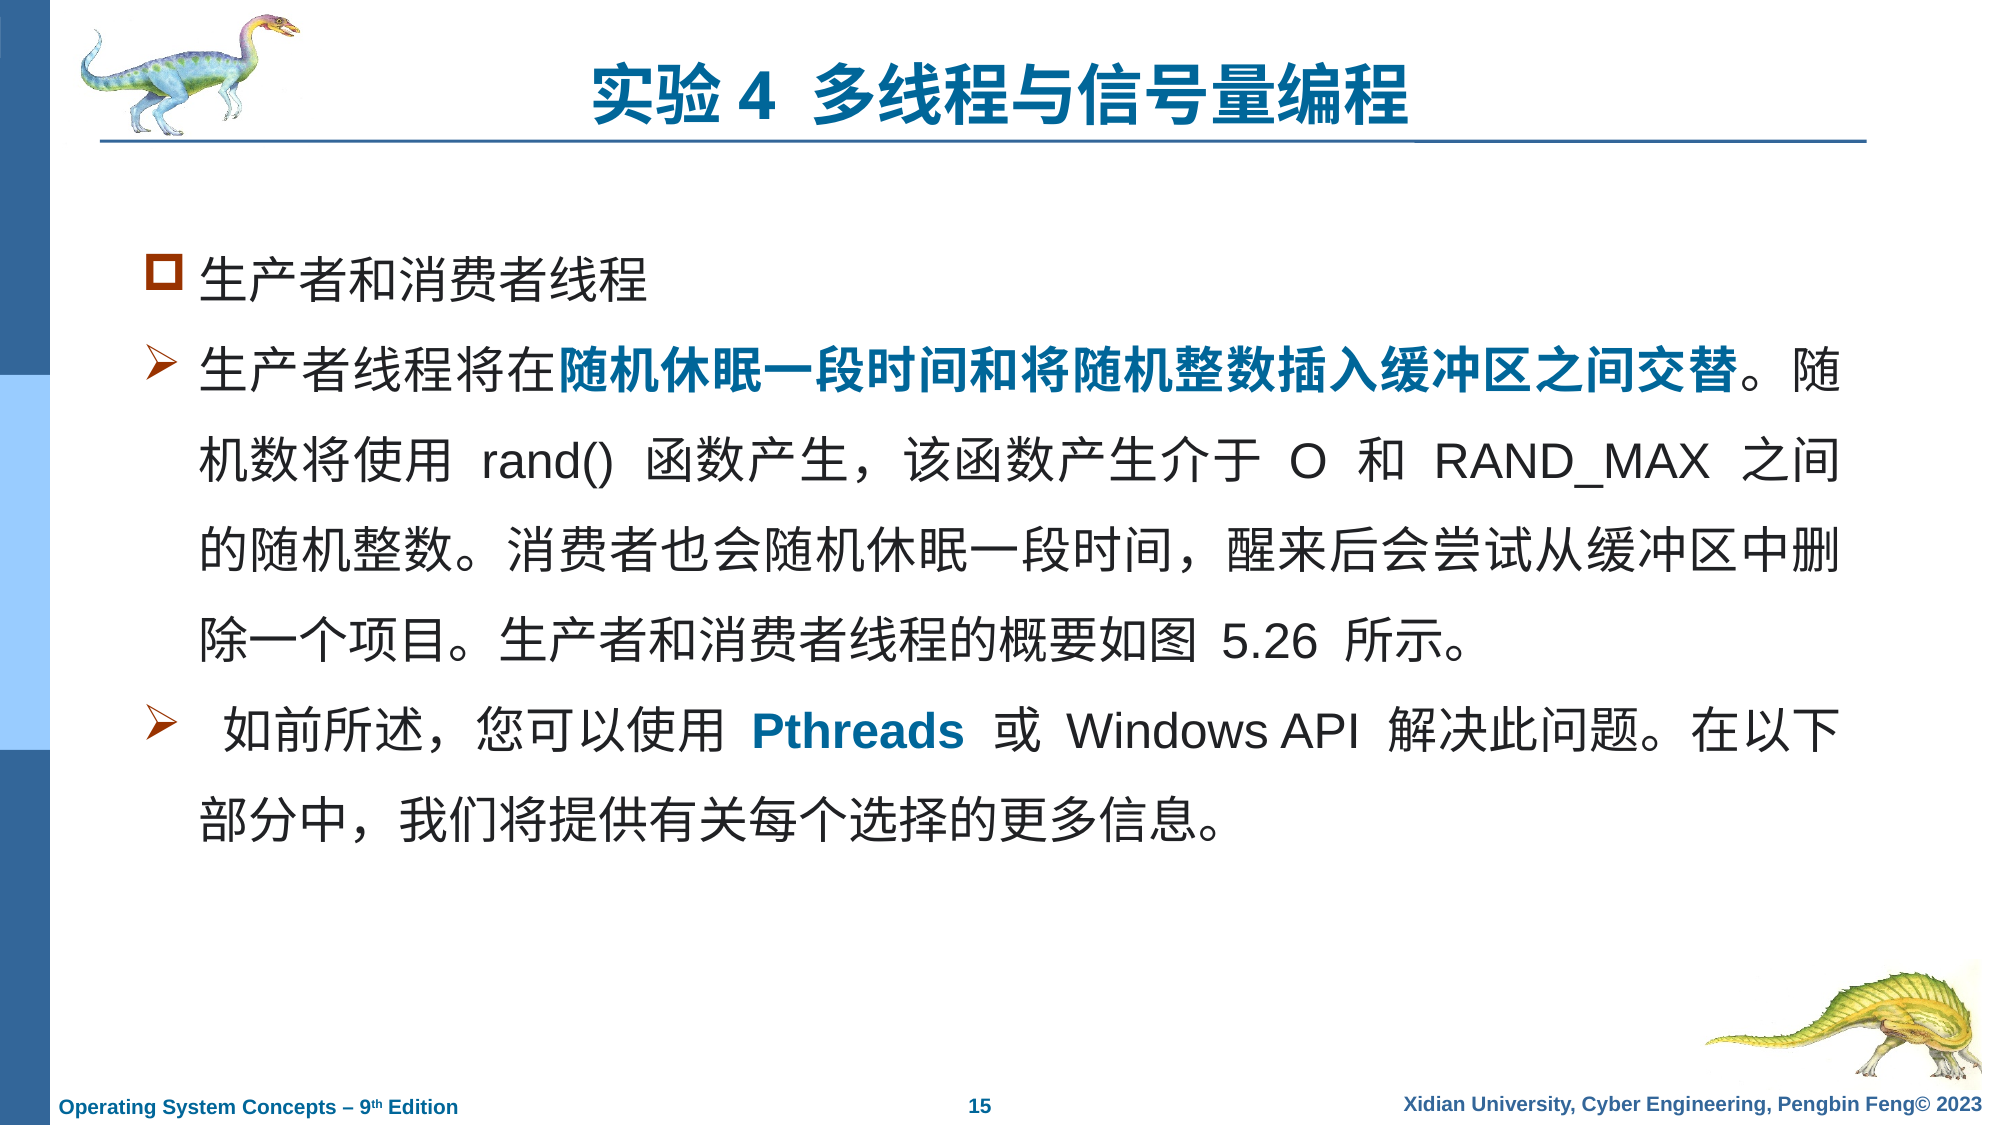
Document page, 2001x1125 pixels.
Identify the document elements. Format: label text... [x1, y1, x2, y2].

picture [1700, 959, 1982, 1090]
picture [62, 0, 324, 149]
text_box 生产者和消费者线程 生产者线程将在随机休眠一段时间和将随机整数插入缓冲区之间交替。随机数将使用 rand() 函数产生，该函数产生介于 O 和 RAND_MAX 之间的随机整数。消费者也会随机休眠一段时间，醒来后会尝试从缓冲区中删除一个项目。生产者和消费者线程的概要如图 5.26 所示。 如前所述，您可以使用 Pthreads 或 Windows API 解决此问题。在以下部分中，我们将提供有关每个选择的更多信息。 [127, 211, 1857, 856]
title 实验4 多线程与信号量编程 [99, 45, 1900, 141]
